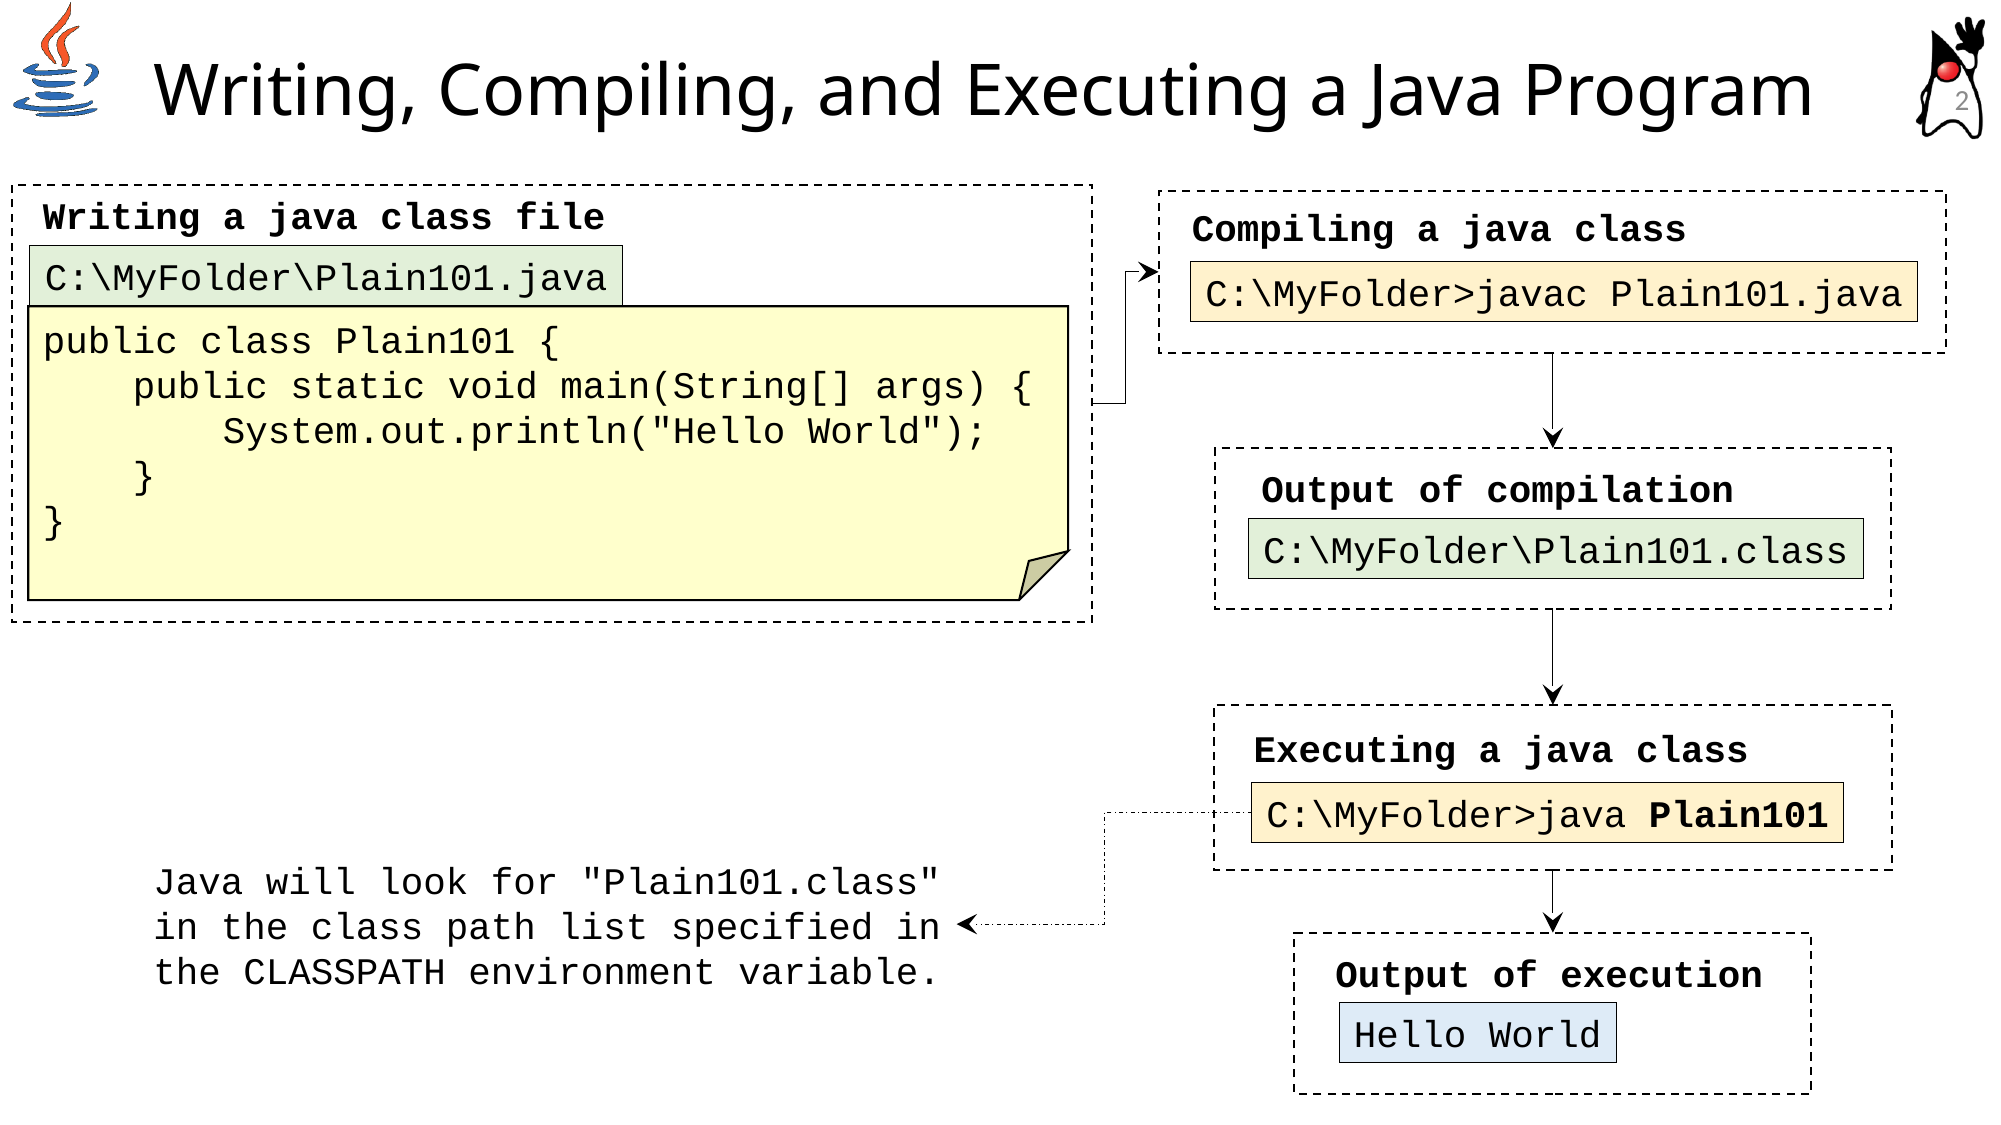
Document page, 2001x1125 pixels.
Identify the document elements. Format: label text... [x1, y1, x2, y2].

slide_number 2 [1916, 68, 1985, 129]
text_box Java will look for "Plain101.class" in the class path list specified in the CLASSPATH environment variable. [138, 849, 957, 999]
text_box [12, 184, 1093, 623]
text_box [956, 812, 1239, 925]
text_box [1158, 191, 1947, 353]
title Writing, Compiling, and Executing a Java Program [138, 12, 1864, 173]
picture [0, 2, 115, 117]
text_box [1214, 704, 1892, 870]
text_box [1294, 932, 1812, 1094]
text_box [1093, 271, 1159, 404]
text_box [1214, 448, 1892, 610]
